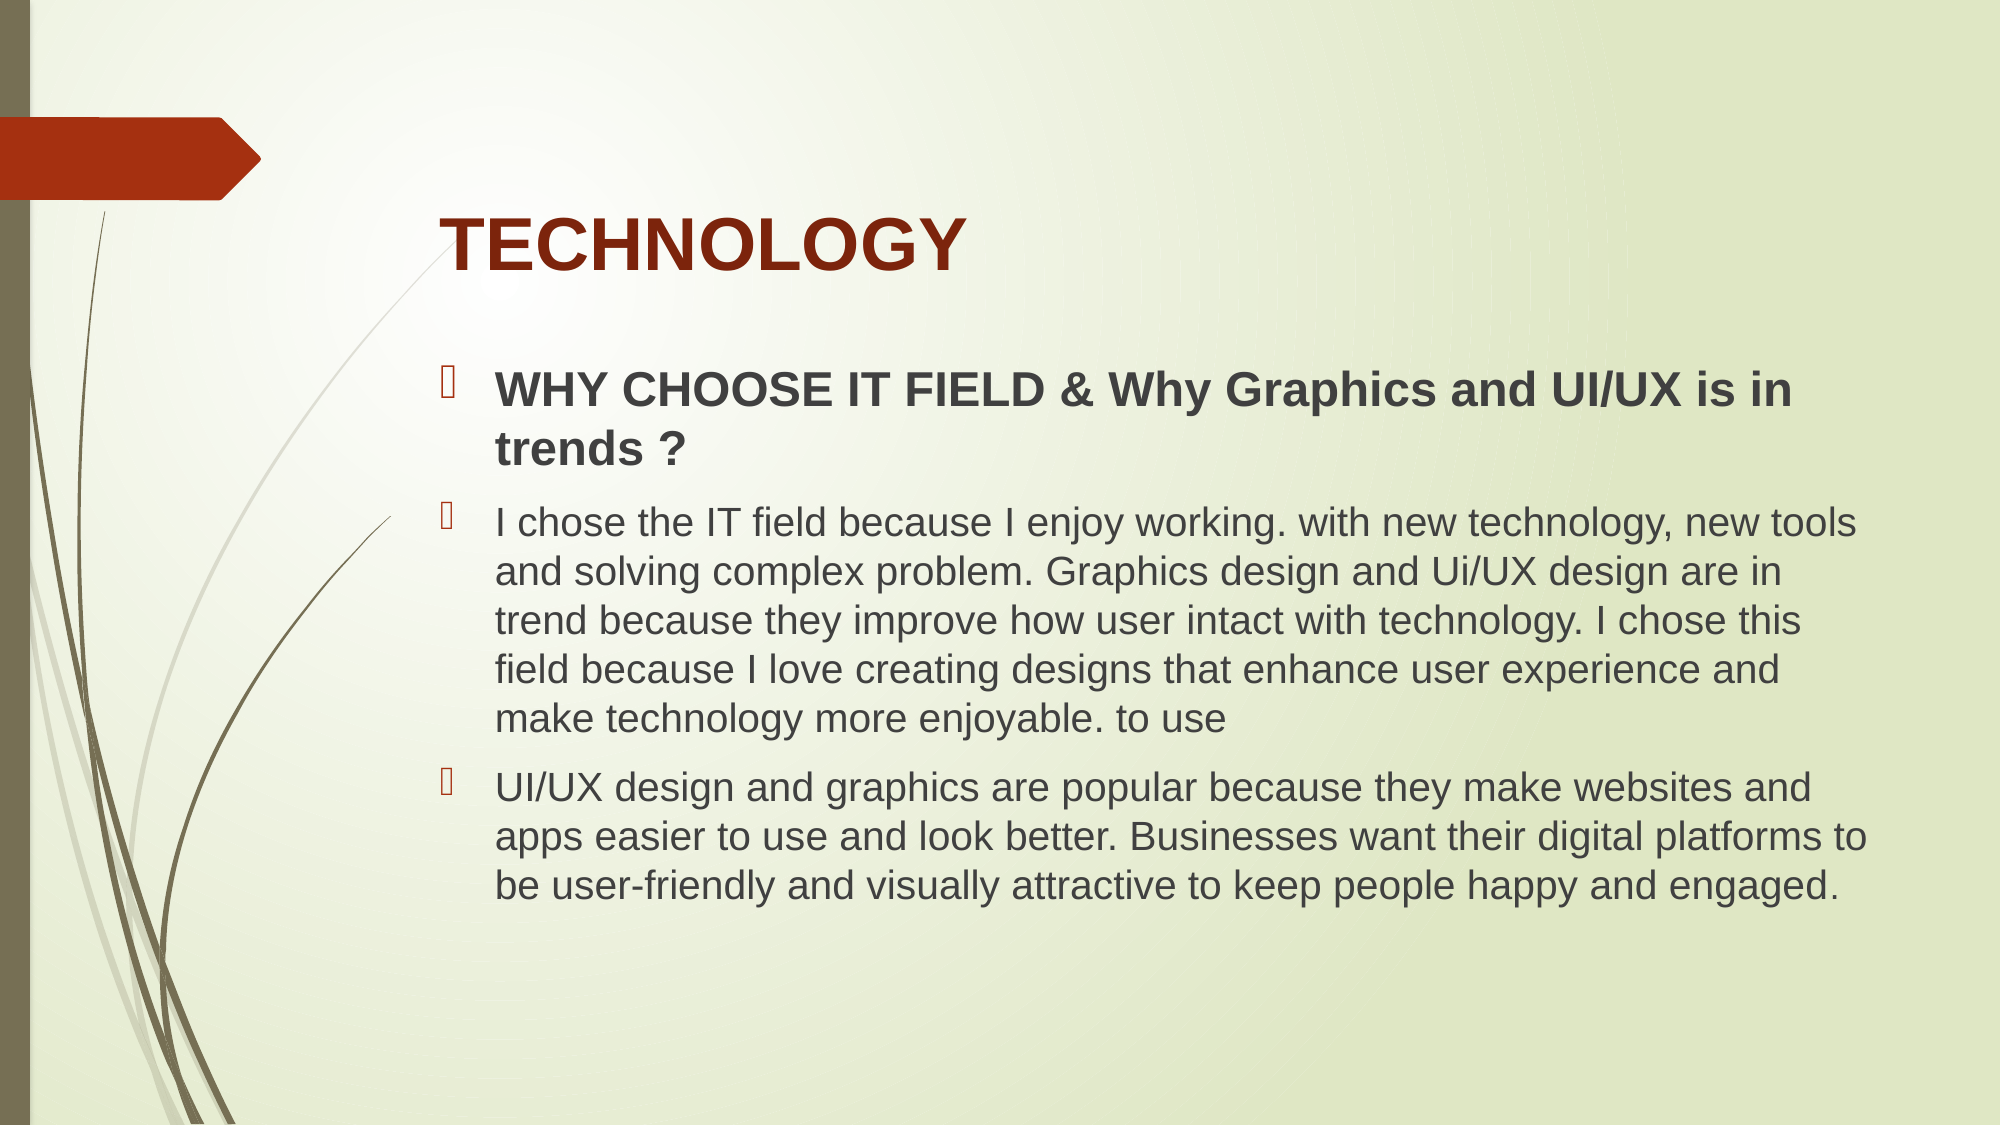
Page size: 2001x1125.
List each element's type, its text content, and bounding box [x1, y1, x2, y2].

title TECHNOLOGY [424, 188, 1887, 350]
list WHY CHOOSE IT FIELD & Why Graphics and UI/UX is in trends ? I chose the IT field because I enjoy working. with new technology, new tools and solving complex problem. Graphics design and Ui/UX design are in trend because they improve how user intact with technology. I chose this field because I love creating designs that enhance user experience and make technology more enjoyable. to use UI/UX design and graphics are popular because they make websites and apps easier to use and look better. Businesses want their digital platforms to be user-friendly and visually attractive to keep people happy and engaged. [424, 350, 1888, 970]
